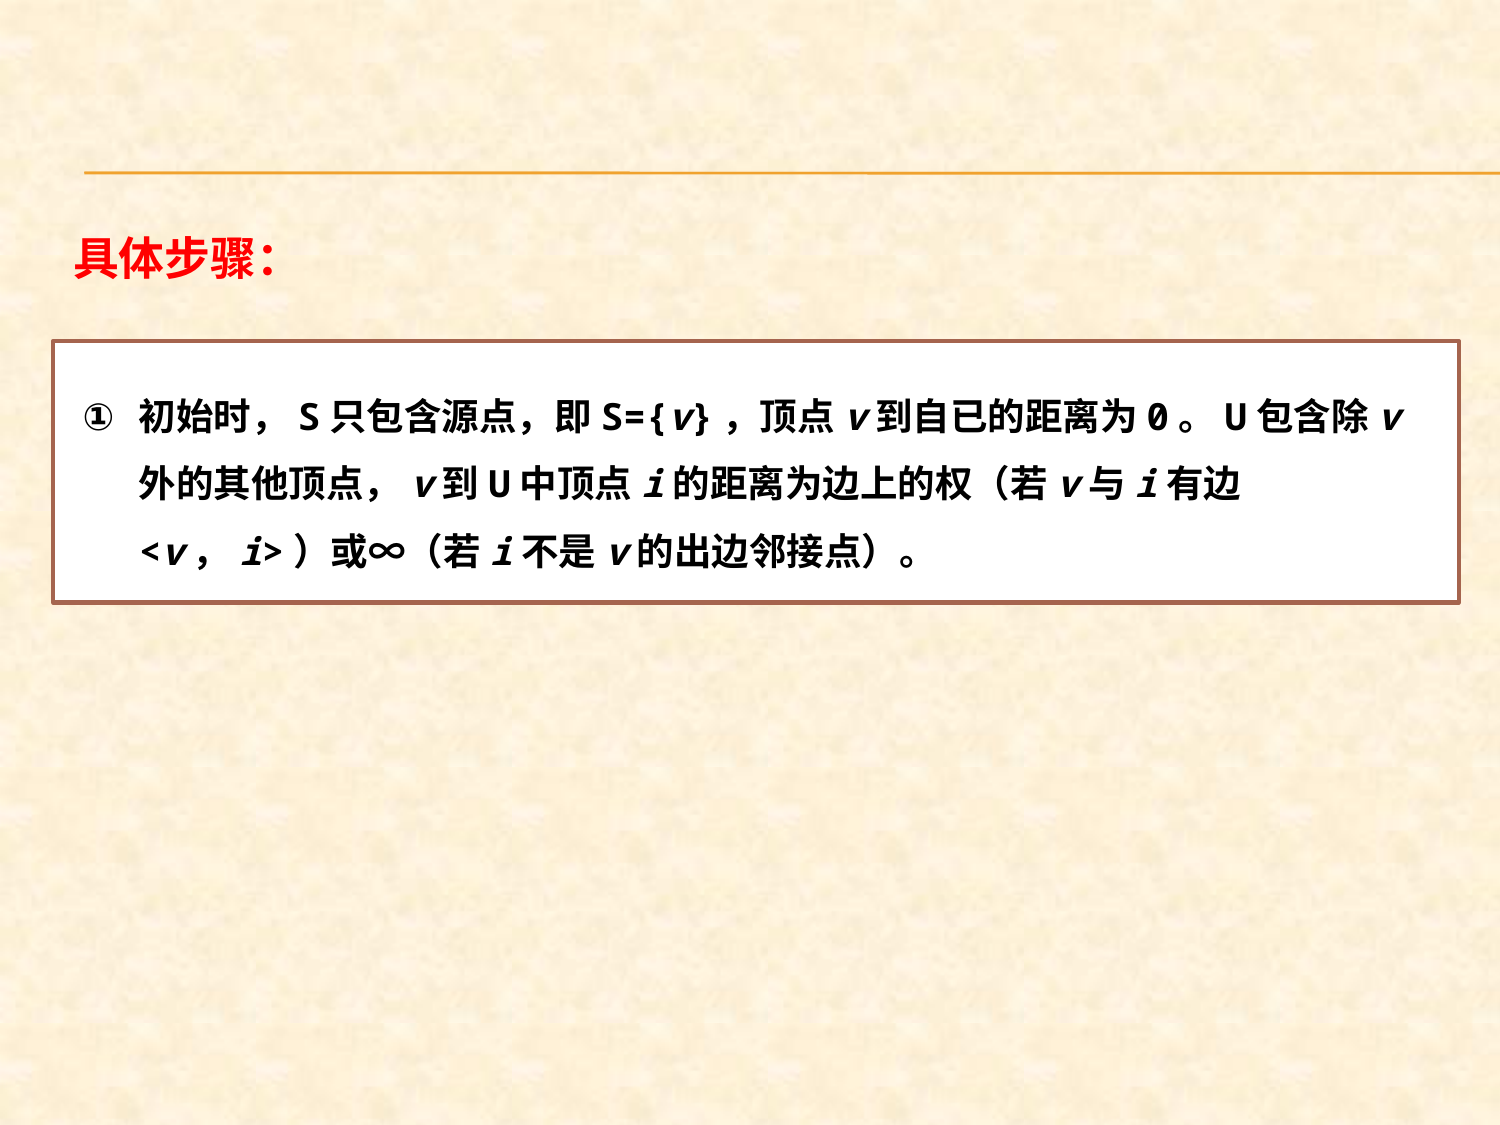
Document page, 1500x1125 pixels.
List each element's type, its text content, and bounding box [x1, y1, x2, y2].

picture [0, 0, 1500, 1125]
text_box 初始时，S只包含源点，即S={v}，顶点v到自已的距离为0。U包含除v外的其他顶点，v到U中顶点i的距离为边上的权（若v与i有边<v，i>）或∞（若i不是v的出边邻接点）。 [51, 339, 1461, 605]
text_box 具体步骤： [58, 222, 1465, 293]
